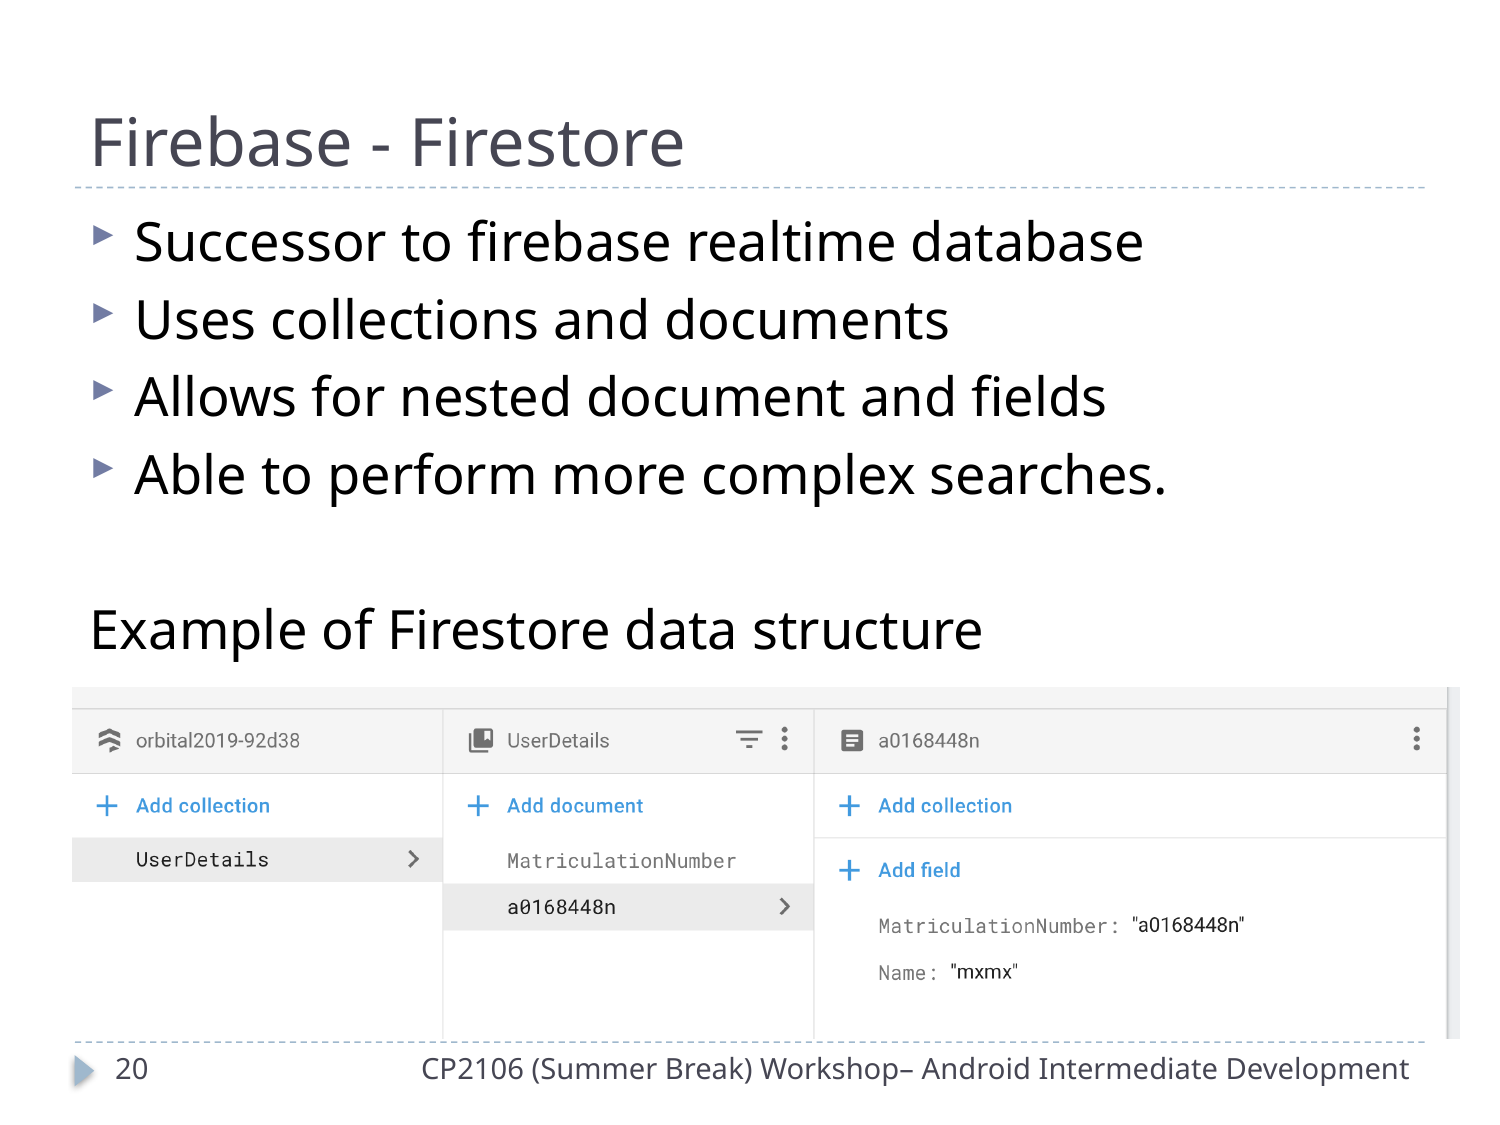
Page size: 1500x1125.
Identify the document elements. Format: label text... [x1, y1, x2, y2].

footer CP2106 (Summer Break) Workshop– Android Intermediate Development [426, 1051, 1425, 1103]
title Firebase - Firestore [75, 24, 1425, 188]
picture [72, 687, 1461, 1039]
list Successor to firebase realtime database Uses collections and documents Allows for nested document and fields Able to perform more complex searches. Example of Firestore data structure [75, 200, 1425, 687]
slide_number 19 [100, 1051, 426, 1103]
